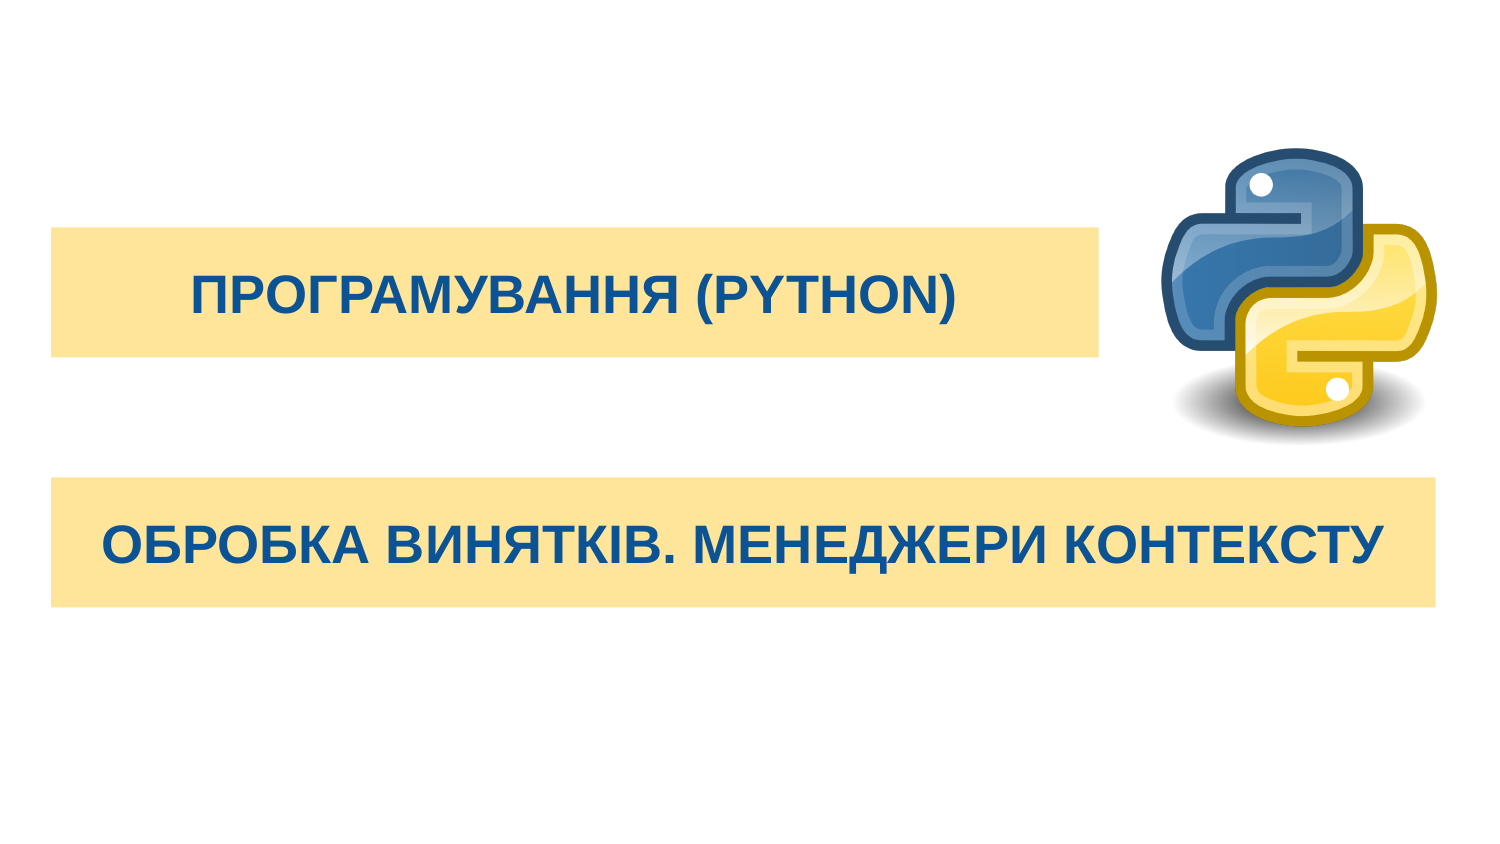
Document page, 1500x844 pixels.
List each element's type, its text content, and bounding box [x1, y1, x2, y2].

text_box ОБРОБКА ВИНЯТКІВ. МЕНЕДЖЕРИ КОНТЕКСТУ [51, 477, 1436, 608]
picture [1142, 140, 1455, 453]
text_box ПРОГРАМУВАННЯ (PYTHON) [51, 227, 1099, 358]
